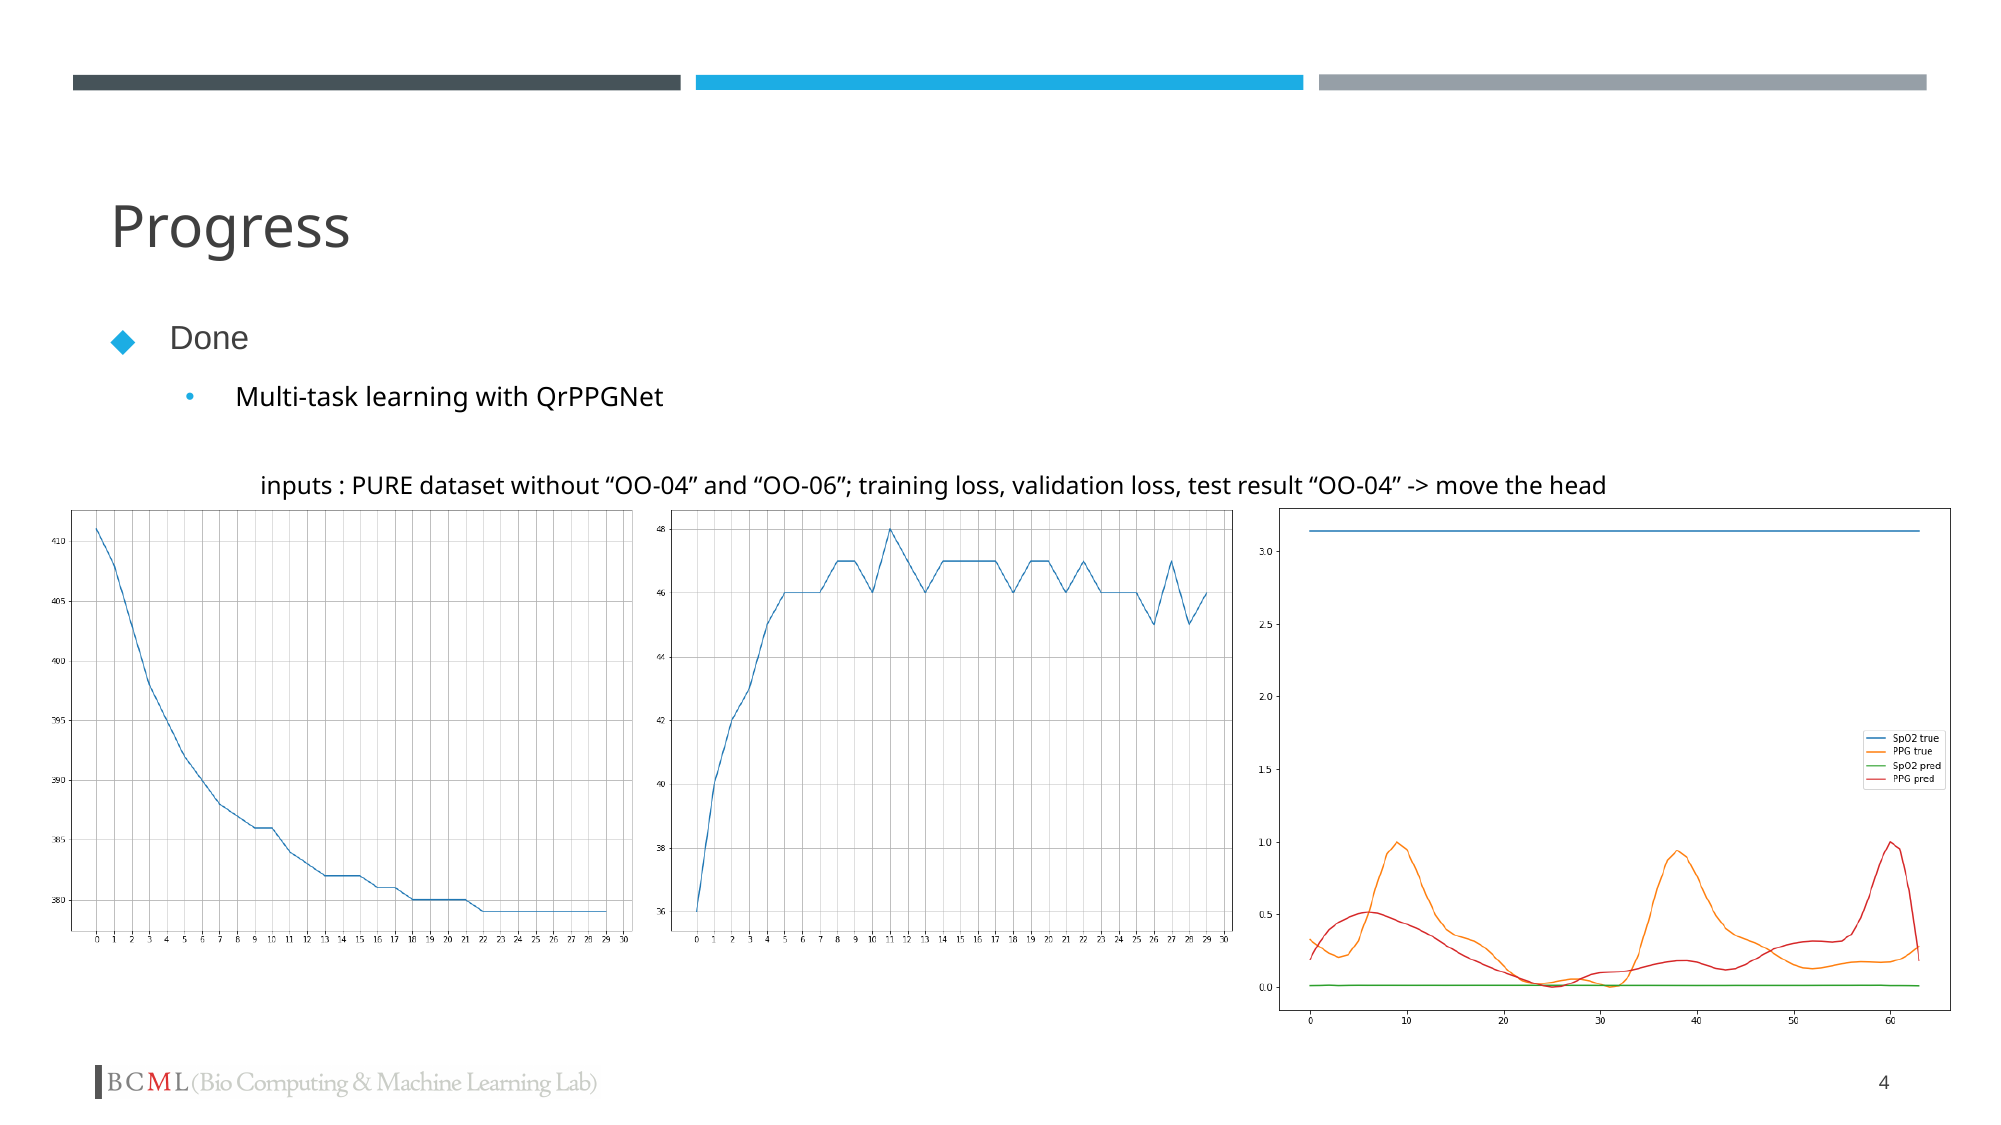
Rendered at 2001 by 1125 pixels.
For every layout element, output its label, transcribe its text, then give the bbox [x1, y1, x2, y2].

picture [45, 504, 636, 949]
picture [650, 504, 1237, 949]
slide_number 4 [1732, 1053, 1905, 1114]
title Progress [95, 115, 1905, 267]
picture [1251, 500, 1955, 1032]
picture [94, 1064, 601, 1099]
list Done Multi-task learning with QrPPGNet inputs : PURE dataset without “OO-04” and “OO-06”; training loss, validation loss, test result “OO-04” -> move the head [95, 313, 1905, 1010]
